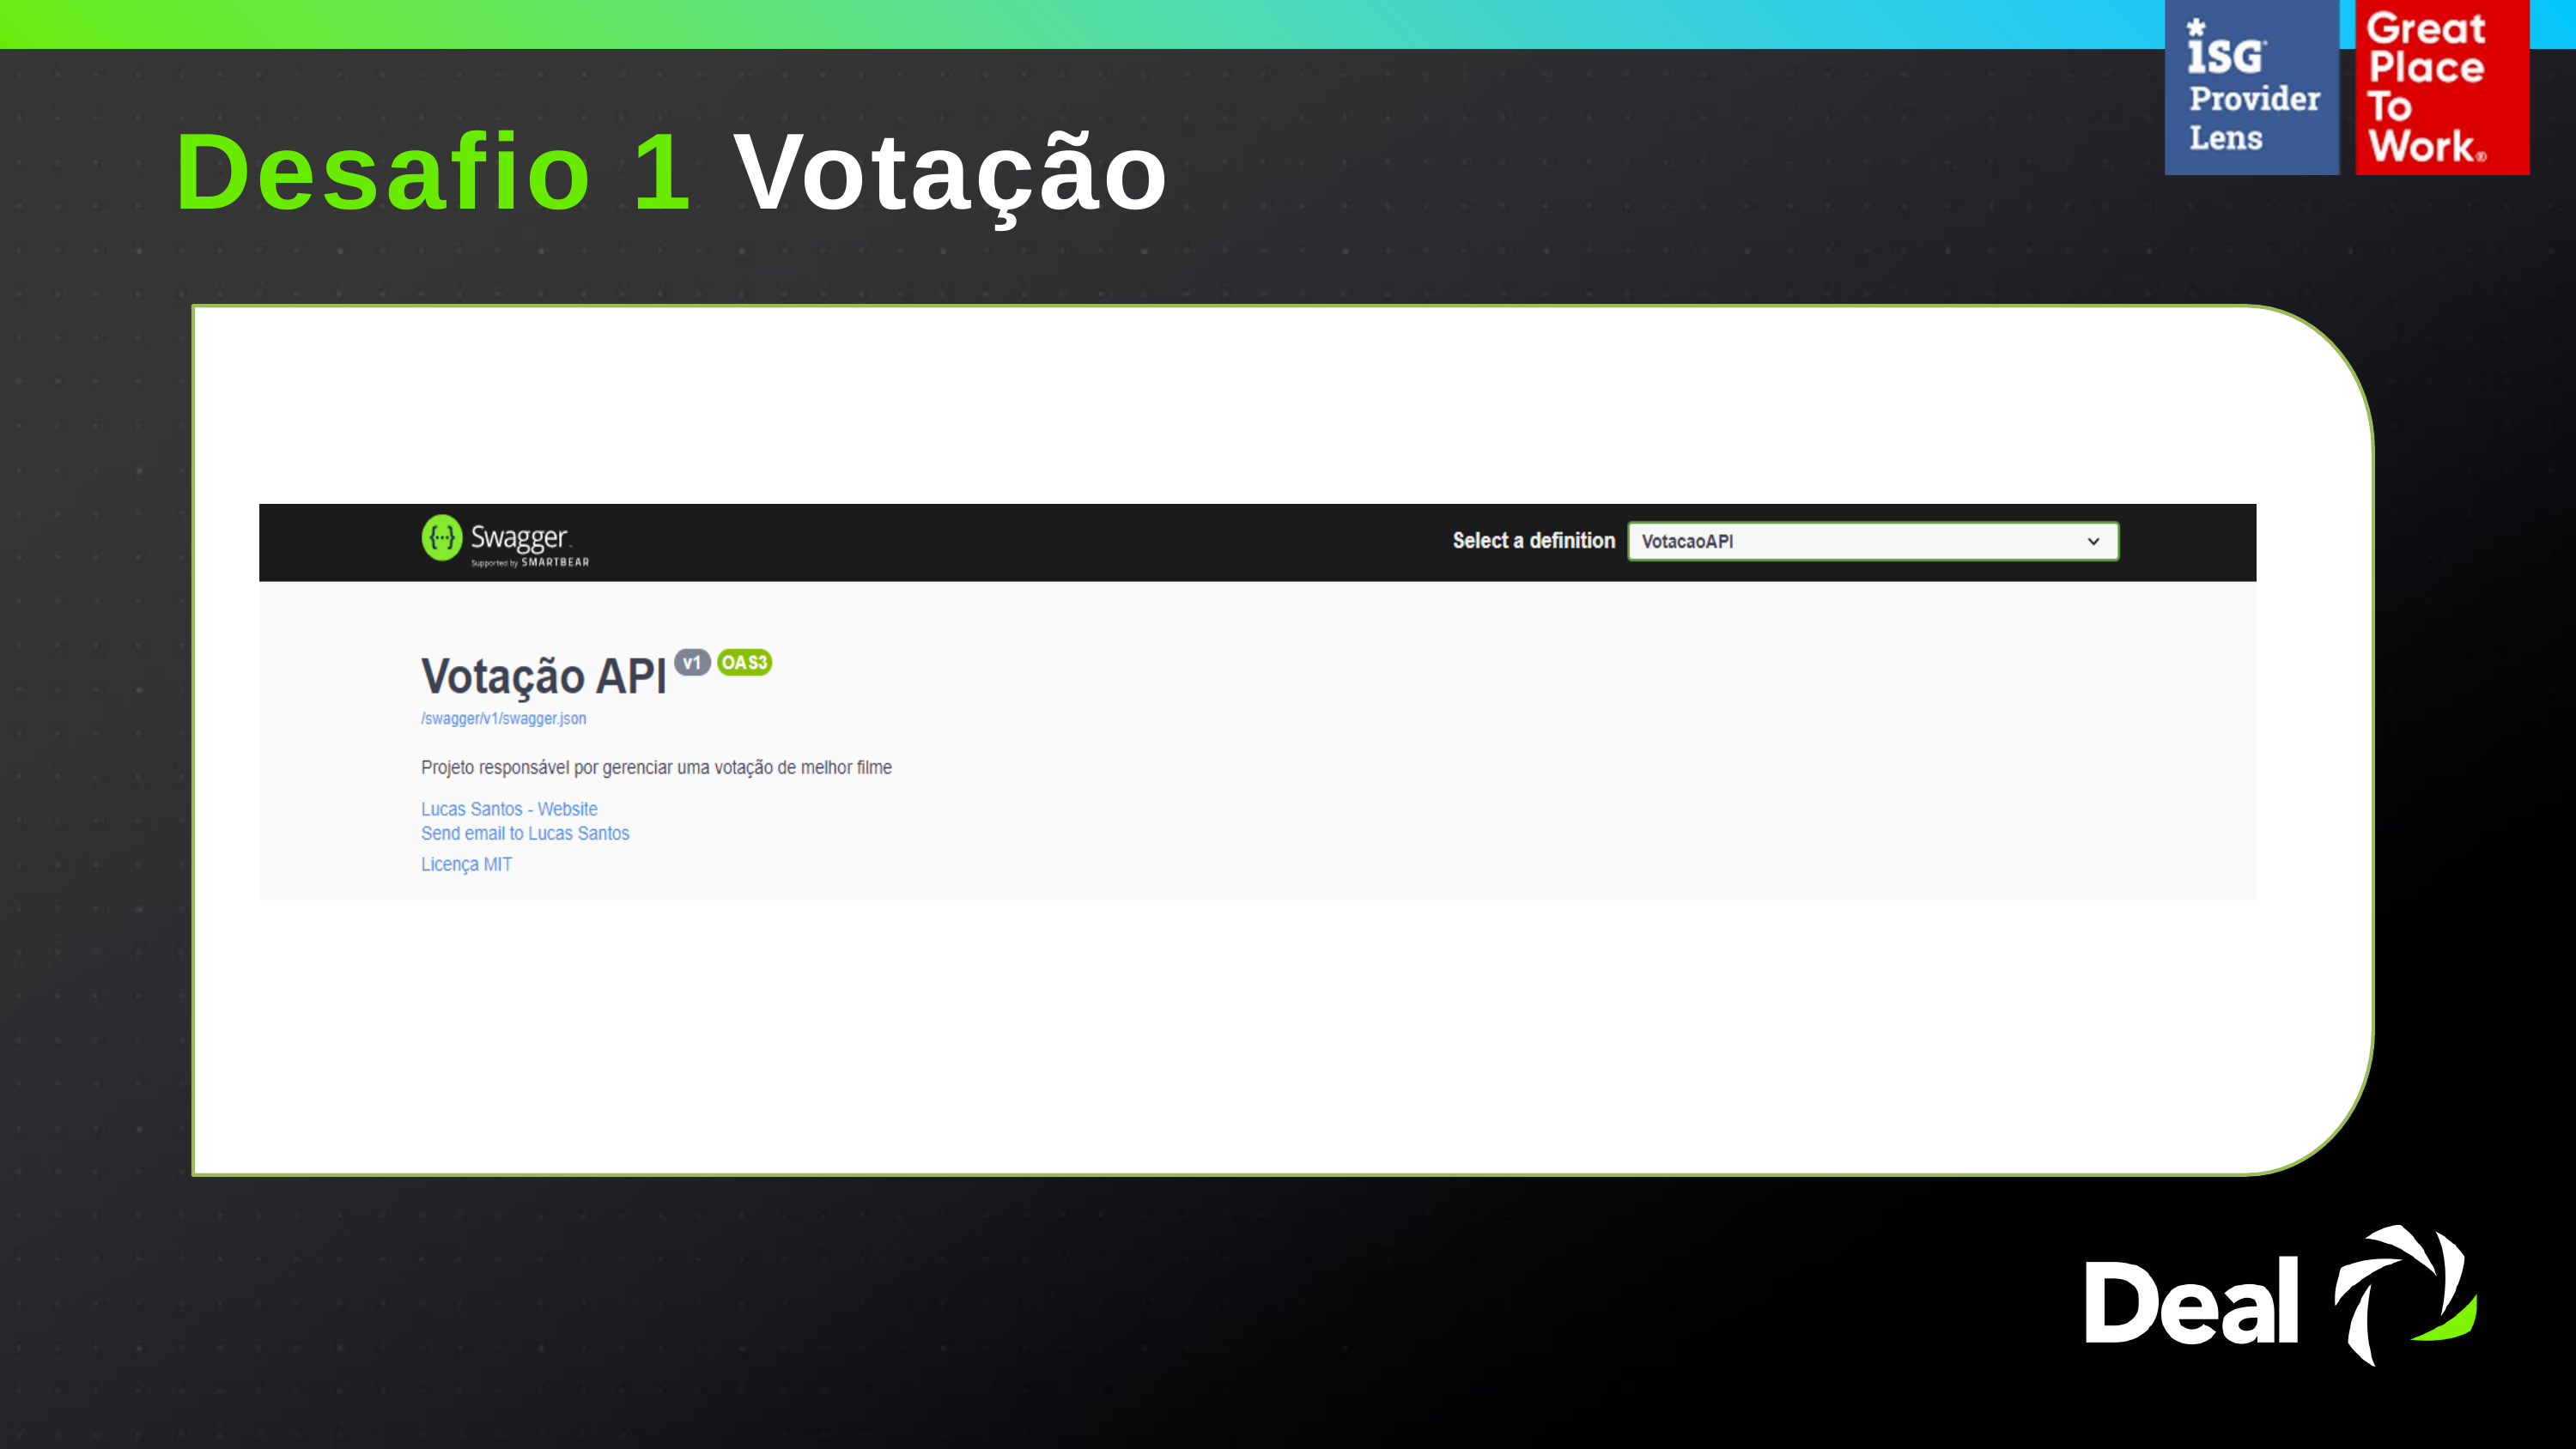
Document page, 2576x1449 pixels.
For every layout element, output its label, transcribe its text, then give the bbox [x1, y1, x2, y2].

picture [0, 0, 2576, 1449]
text_box [191, 304, 2375, 1177]
title Desafio 1 Votação [172, 99, 1388, 343]
